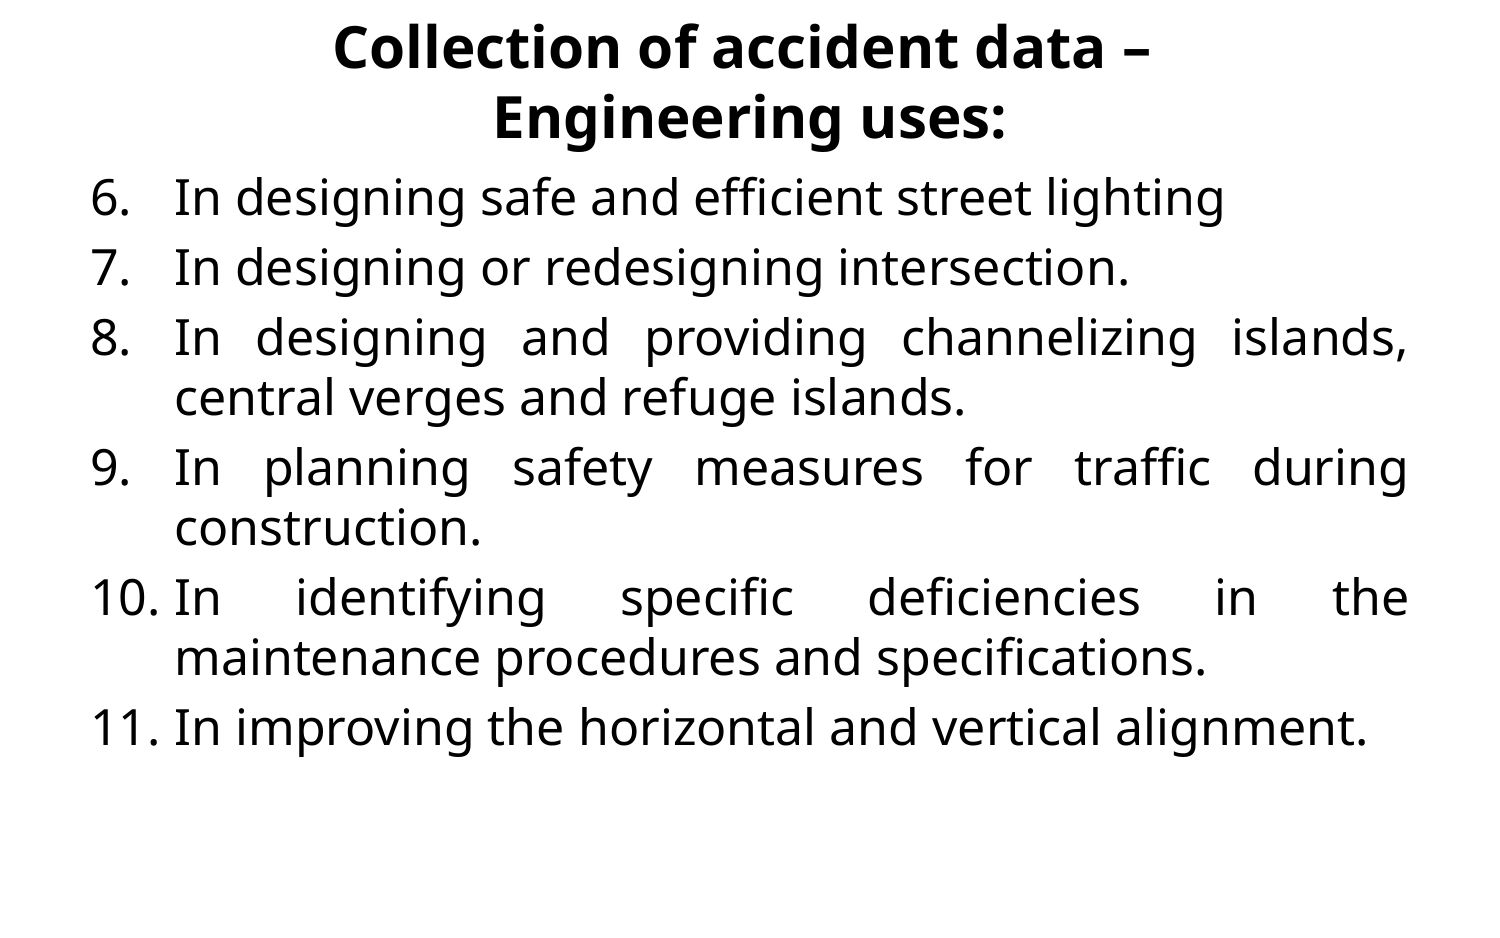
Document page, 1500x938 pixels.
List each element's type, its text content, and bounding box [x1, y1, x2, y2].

list In designing safe and efficient street lighting In designing or redesigning intersection. In designing and providing channelizing islands, central verges and refuge islands. In planning safety measures for traffic during construction. In identifying specific deficiencies in the maintenance procedures and specifications. In improving the horizontal and vertical alignment. [75, 157, 1425, 882]
title Collection of accident data – Engineering uses: [75, 1, 1425, 157]
